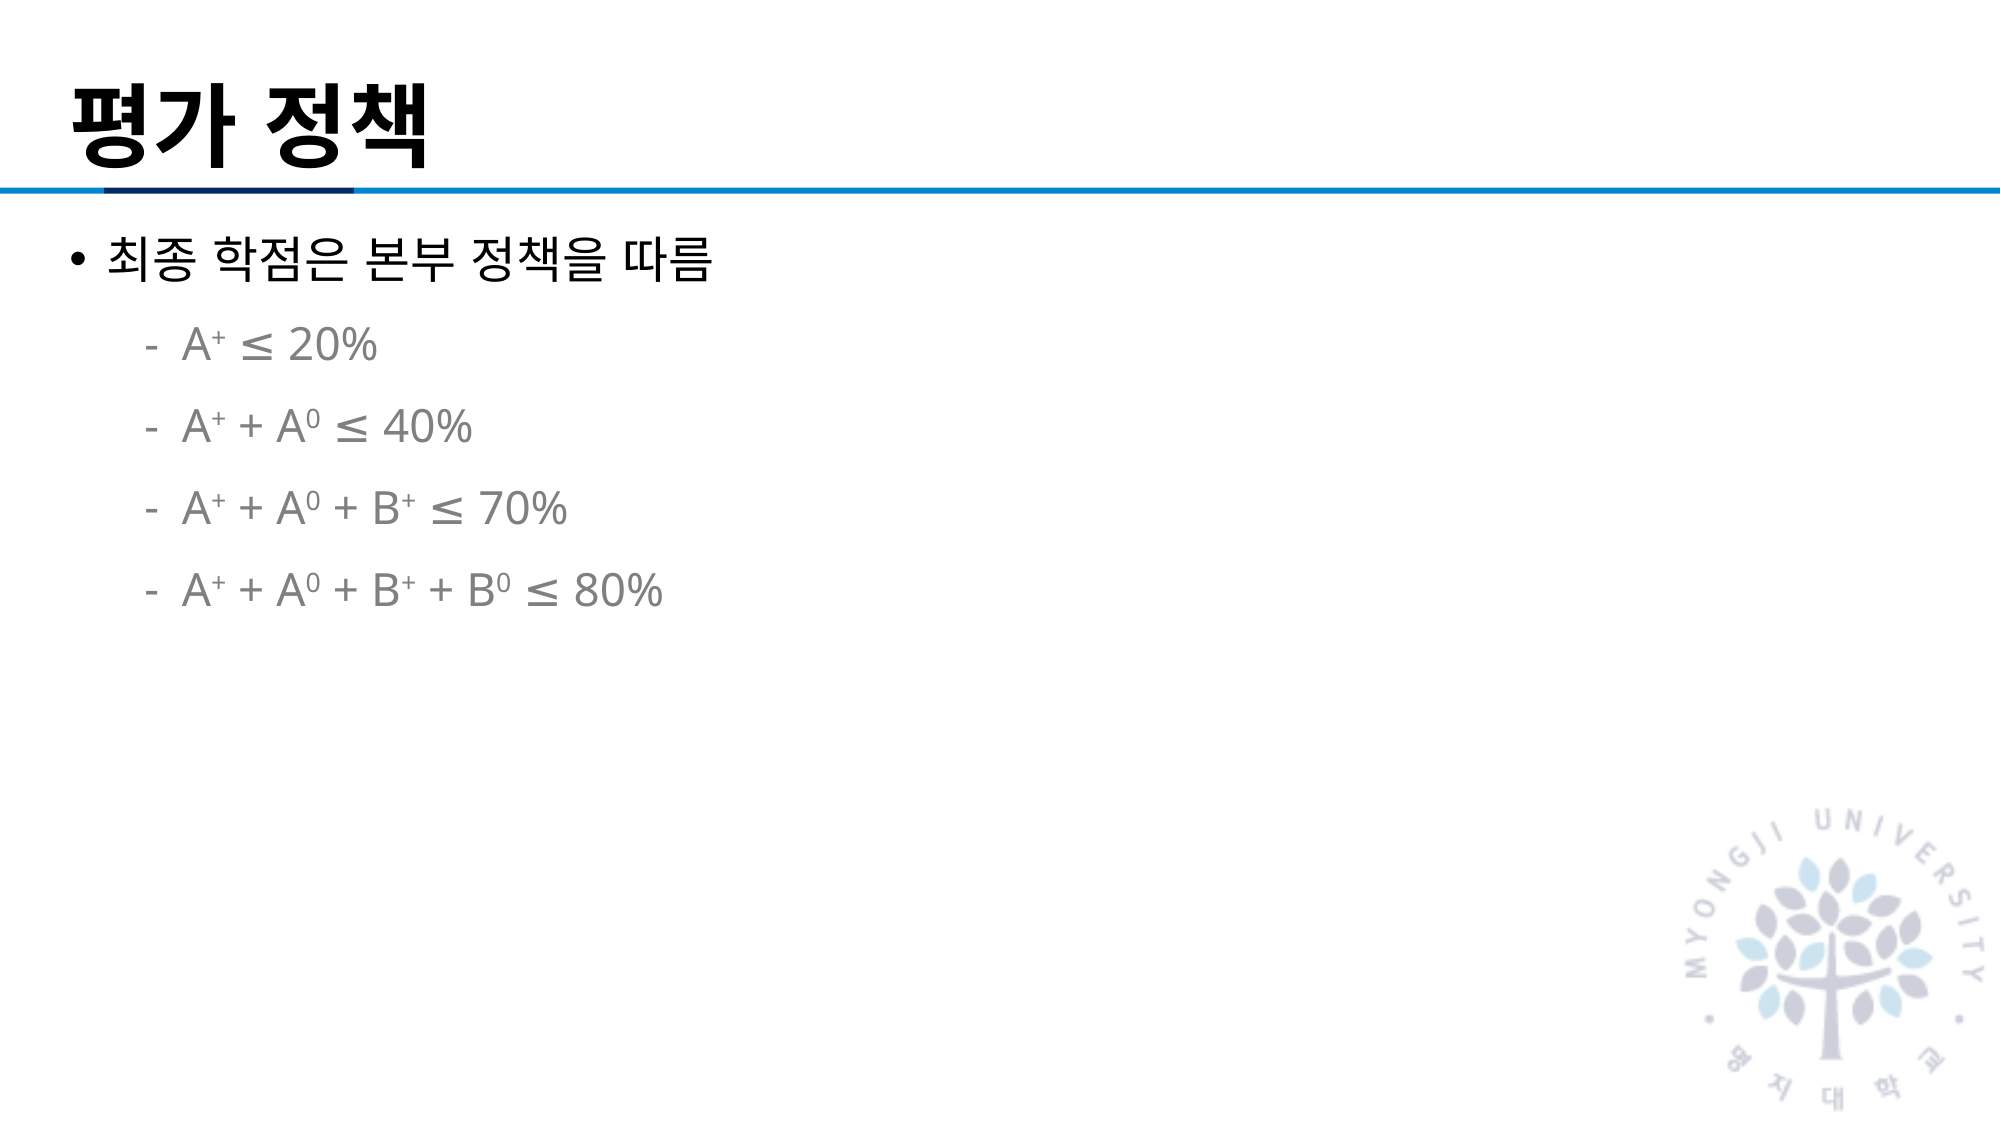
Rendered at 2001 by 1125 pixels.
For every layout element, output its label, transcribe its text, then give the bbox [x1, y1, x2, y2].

title 평가 정책 [54, 59, 1945, 188]
list 최종 학점은 본부 정책을 따름 A+ ≤ 20% A+ + A0 ≤ 40% A+ + A0 + B+ ≤ 70% A+ + A0 + B+ + B0 ≤ 80% [54, 202, 1945, 1088]
